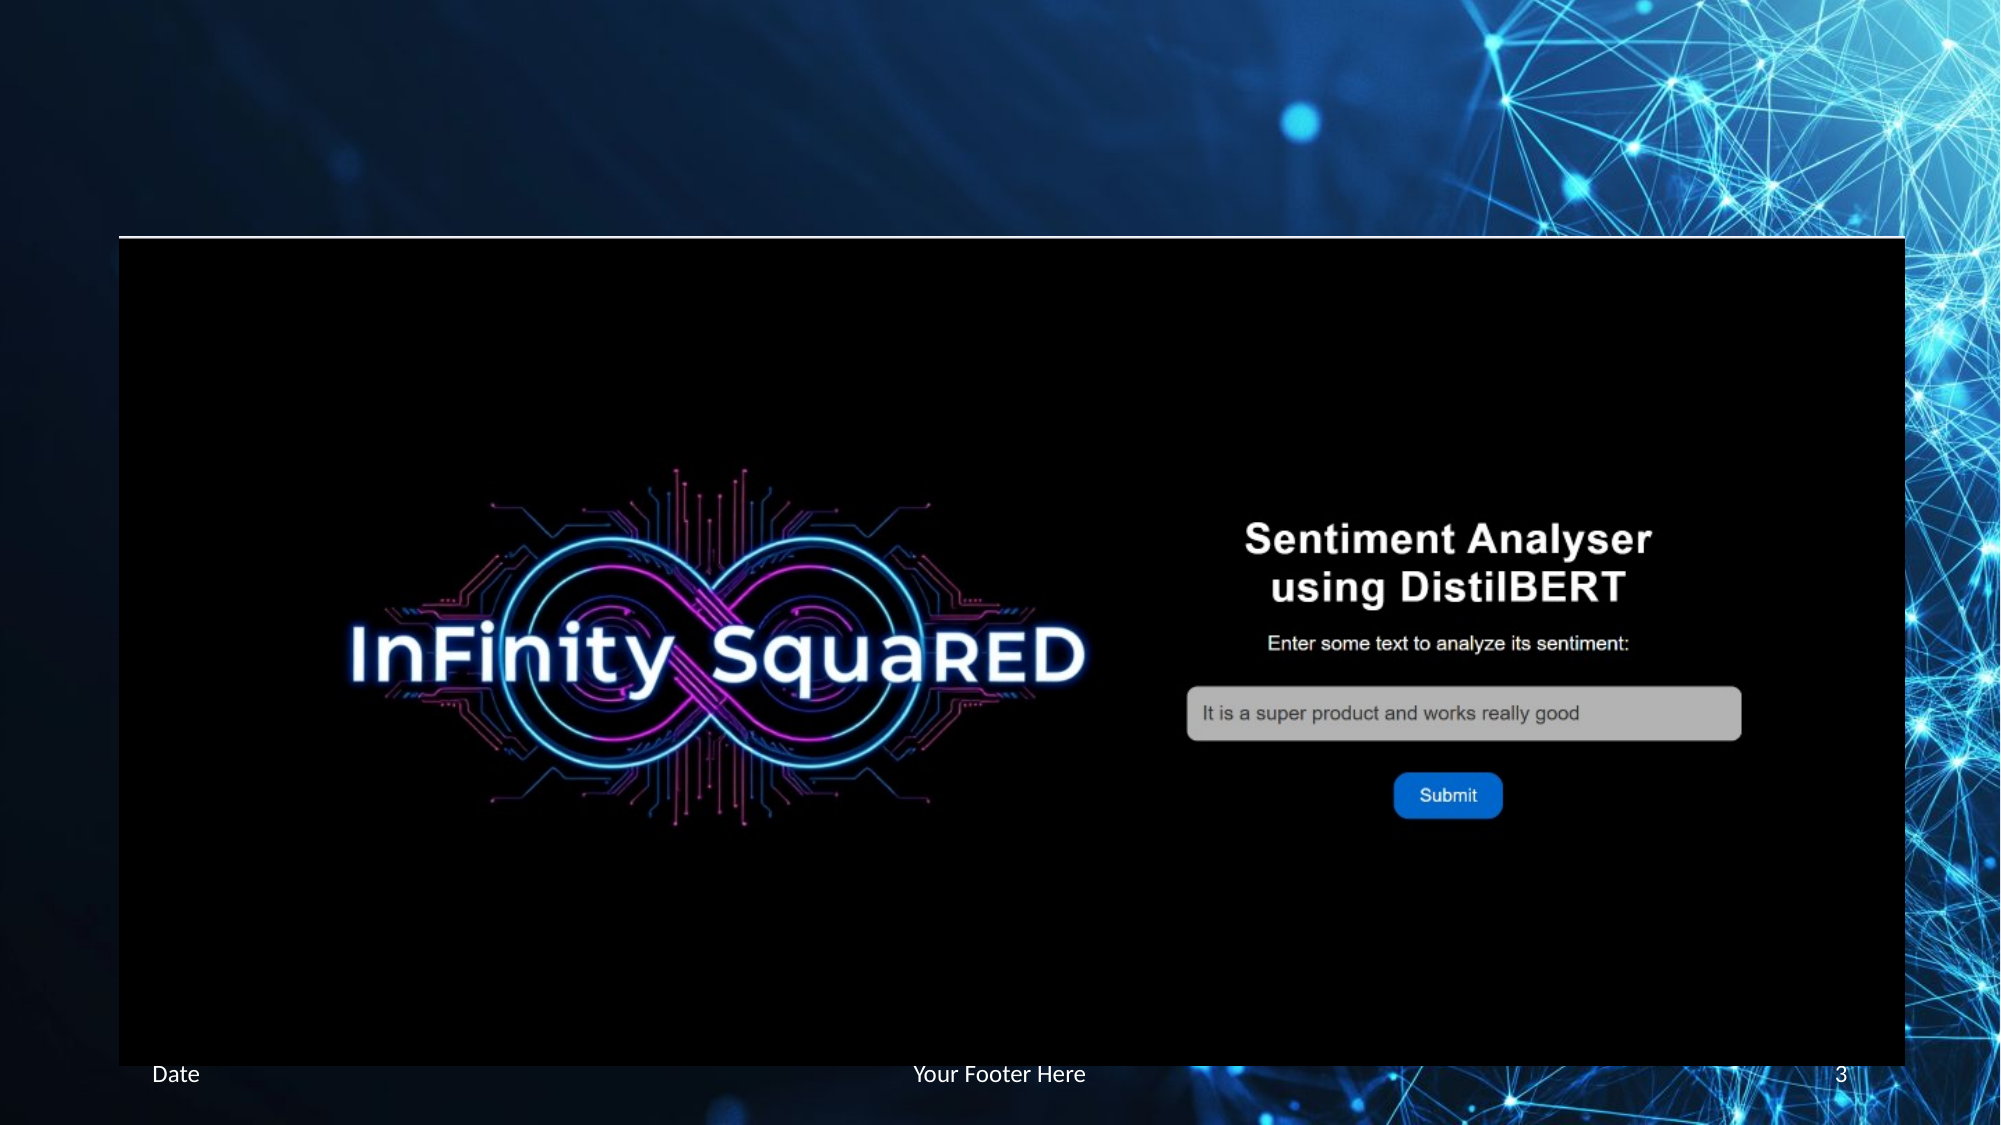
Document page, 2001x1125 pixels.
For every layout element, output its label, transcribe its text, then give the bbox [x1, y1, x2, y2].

picture [0, 0, 2001, 1125]
slide_number Date [137, 1066, 588, 1103]
footer Your Footer Here [662, 1066, 1338, 1103]
slide_number 3 [1412, 1066, 1863, 1103]
